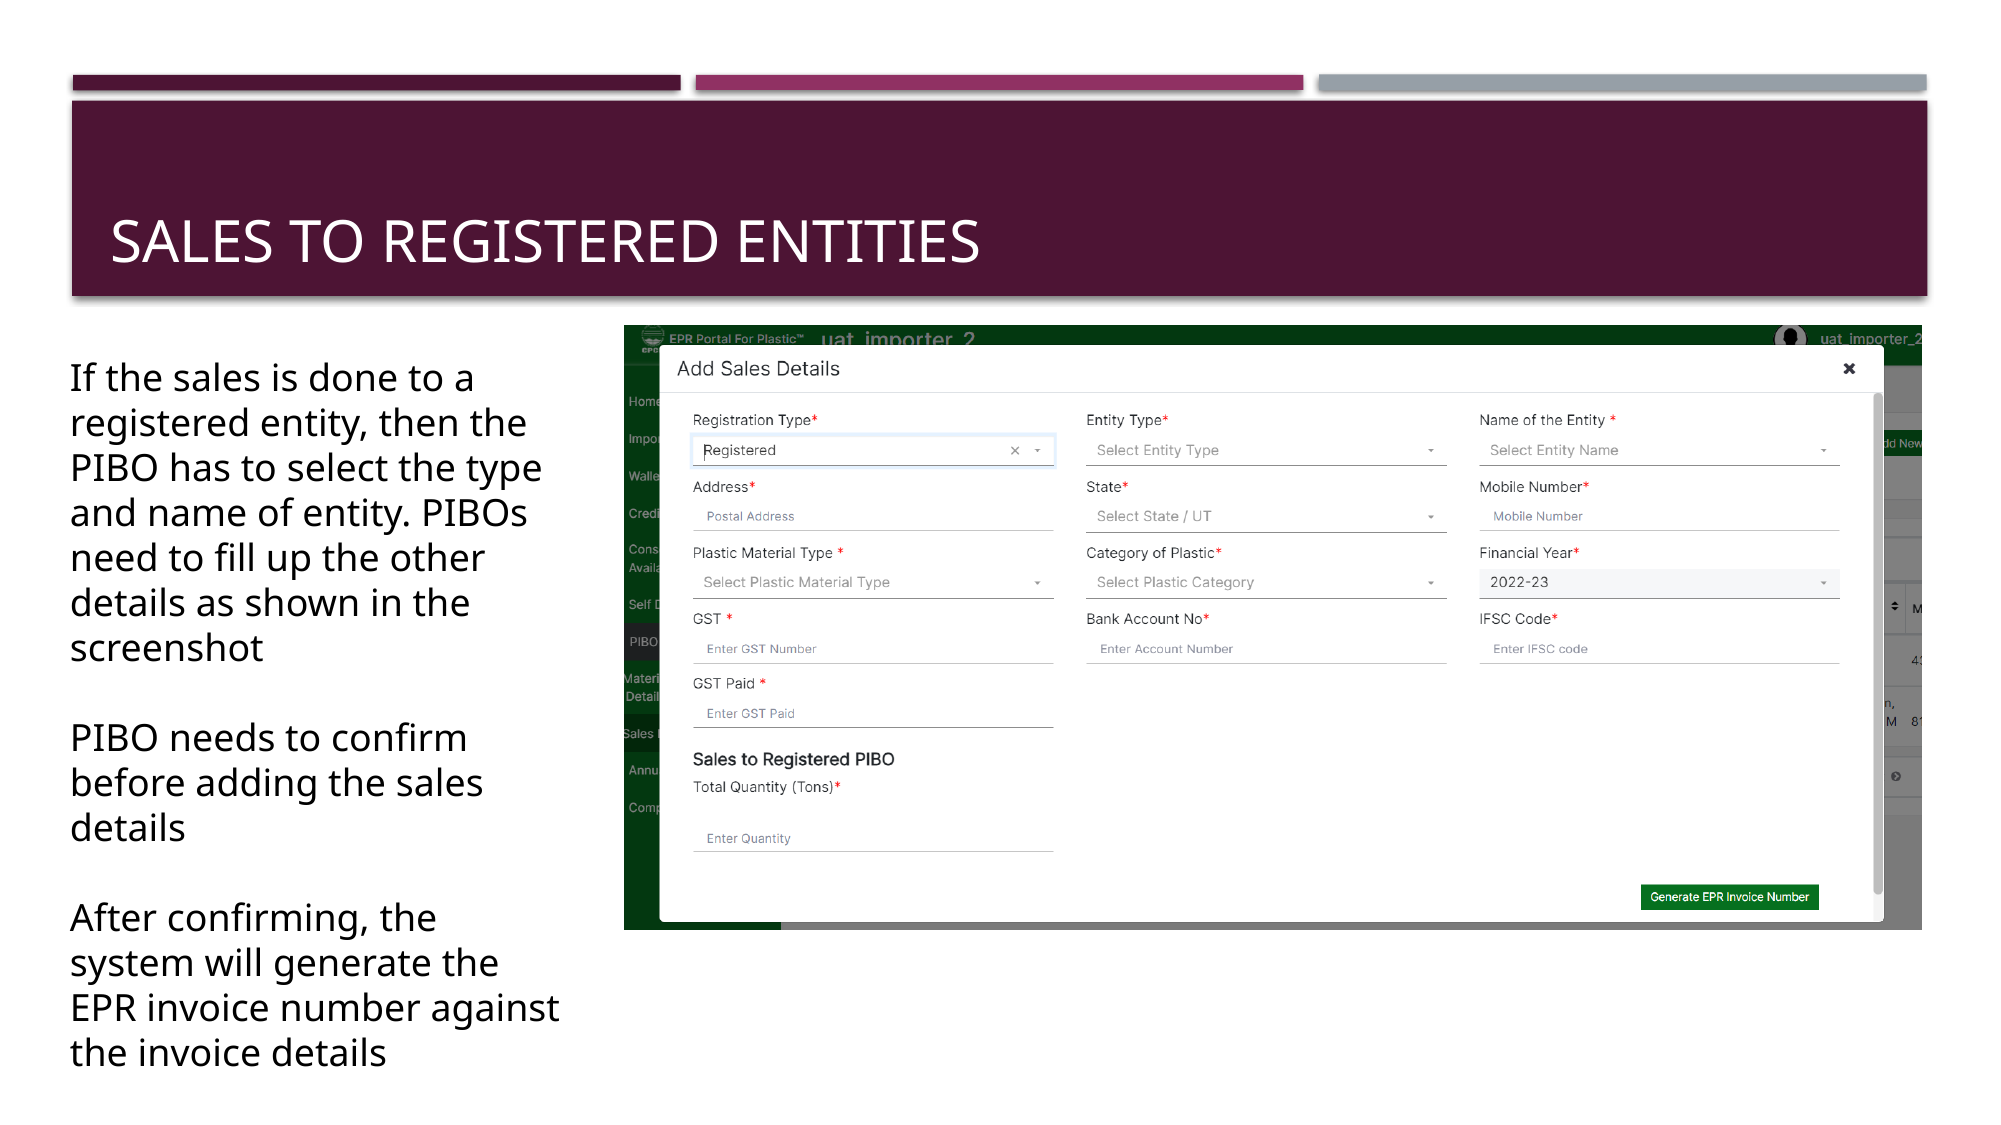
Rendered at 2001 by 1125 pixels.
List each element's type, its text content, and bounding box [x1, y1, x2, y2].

text_box If the sales is done to a registered entity, then the PIBO has to select the type and name of entity. PIBOs need to fill up the other details as shown in the screenshot PIBO needs to confirm before adding the sales details After confirming, the system will generate the EPR invoice number against the invoice details [55, 346, 578, 1082]
title Sales to registered entities [95, 115, 1905, 282]
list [624, 325, 1922, 930]
